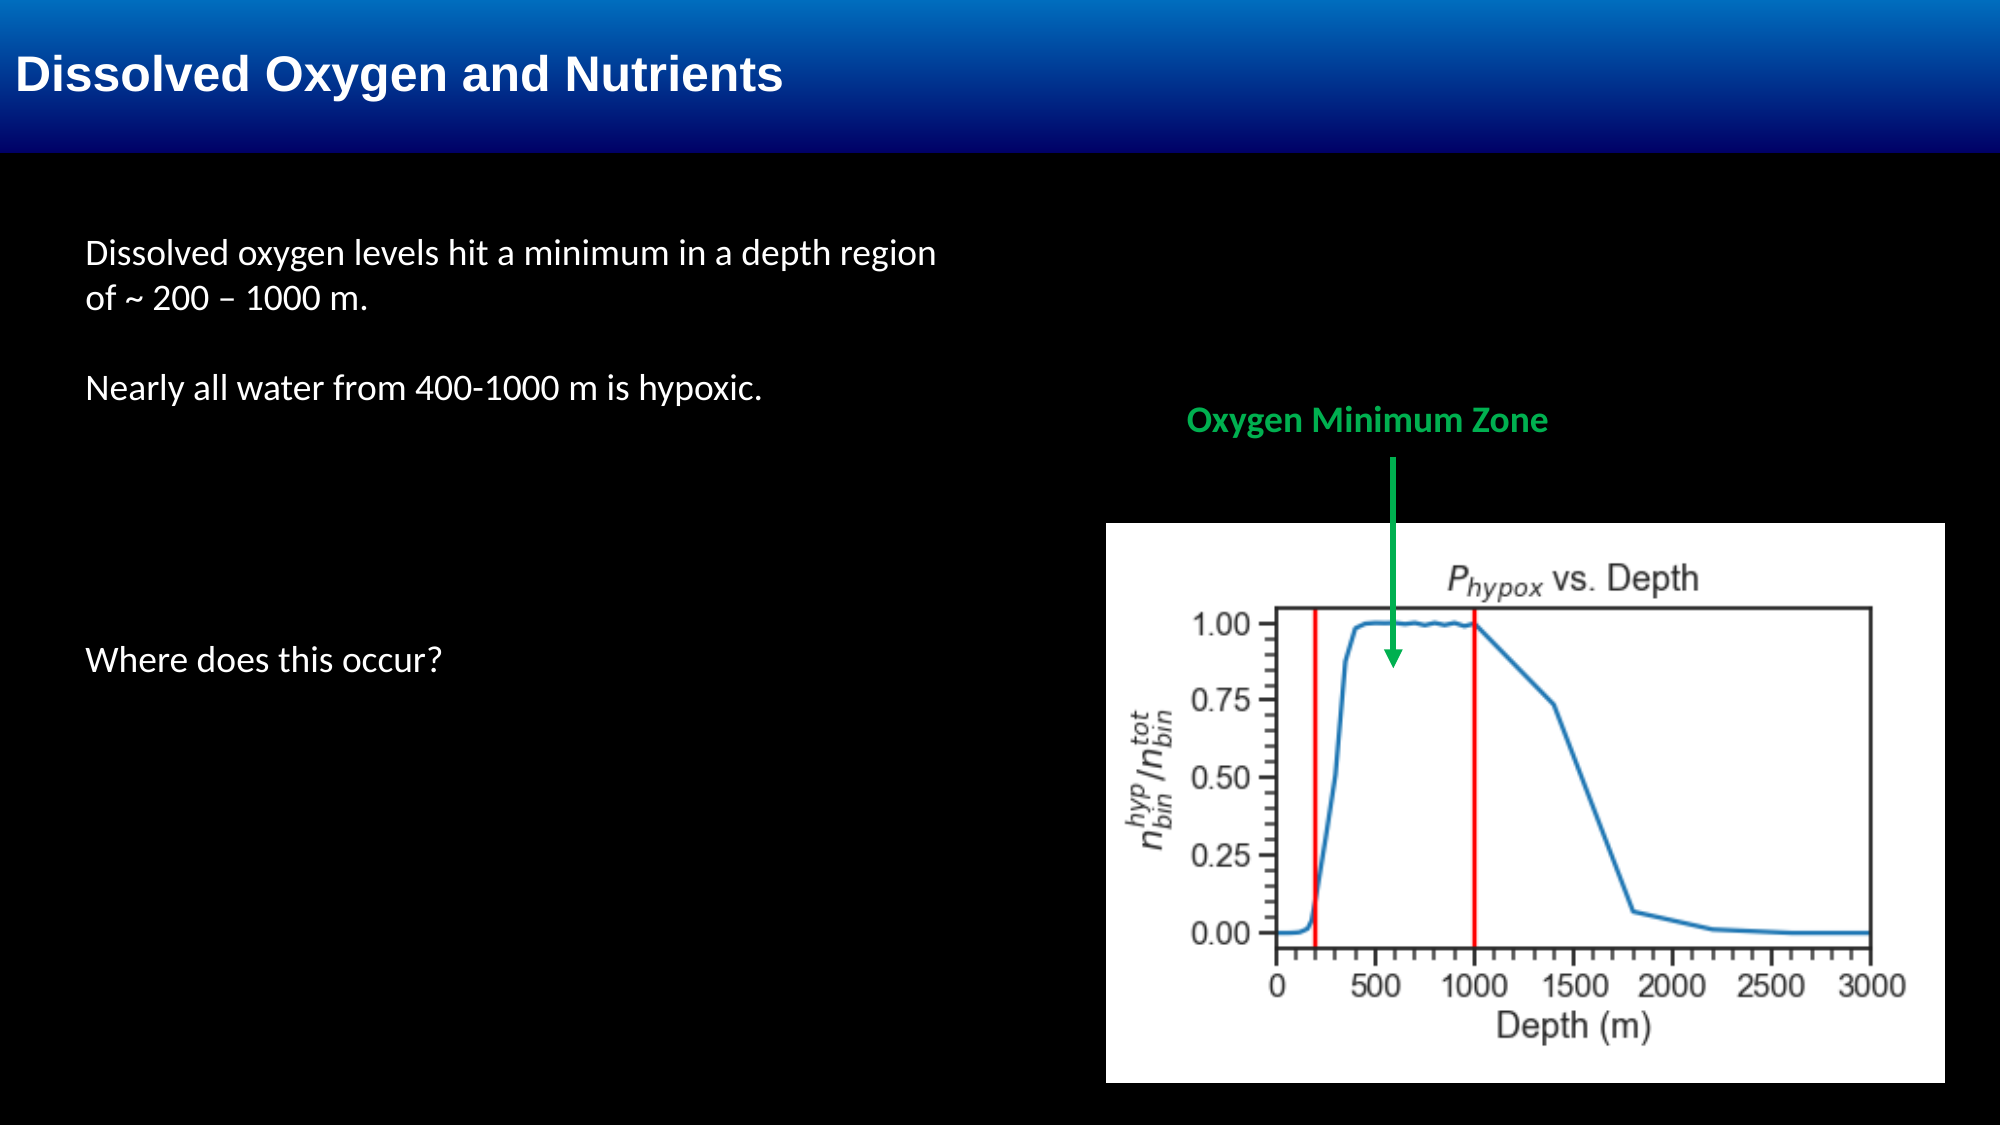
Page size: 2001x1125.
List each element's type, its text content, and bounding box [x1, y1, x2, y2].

text_box Oxygen Minimum Zone [1172, 387, 1813, 447]
text_box Dissolved Oxygen and Nutrients [0, 0, 2000, 153]
text_box Where does this occur? [70, 627, 987, 688]
text_box Dissolved oxygen levels hit a minimum in a depth region of ~ 200 – 1000 m. Nearly all water from 400-1000 m is hypoxic. [70, 220, 987, 416]
picture [1106, 523, 1945, 1083]
